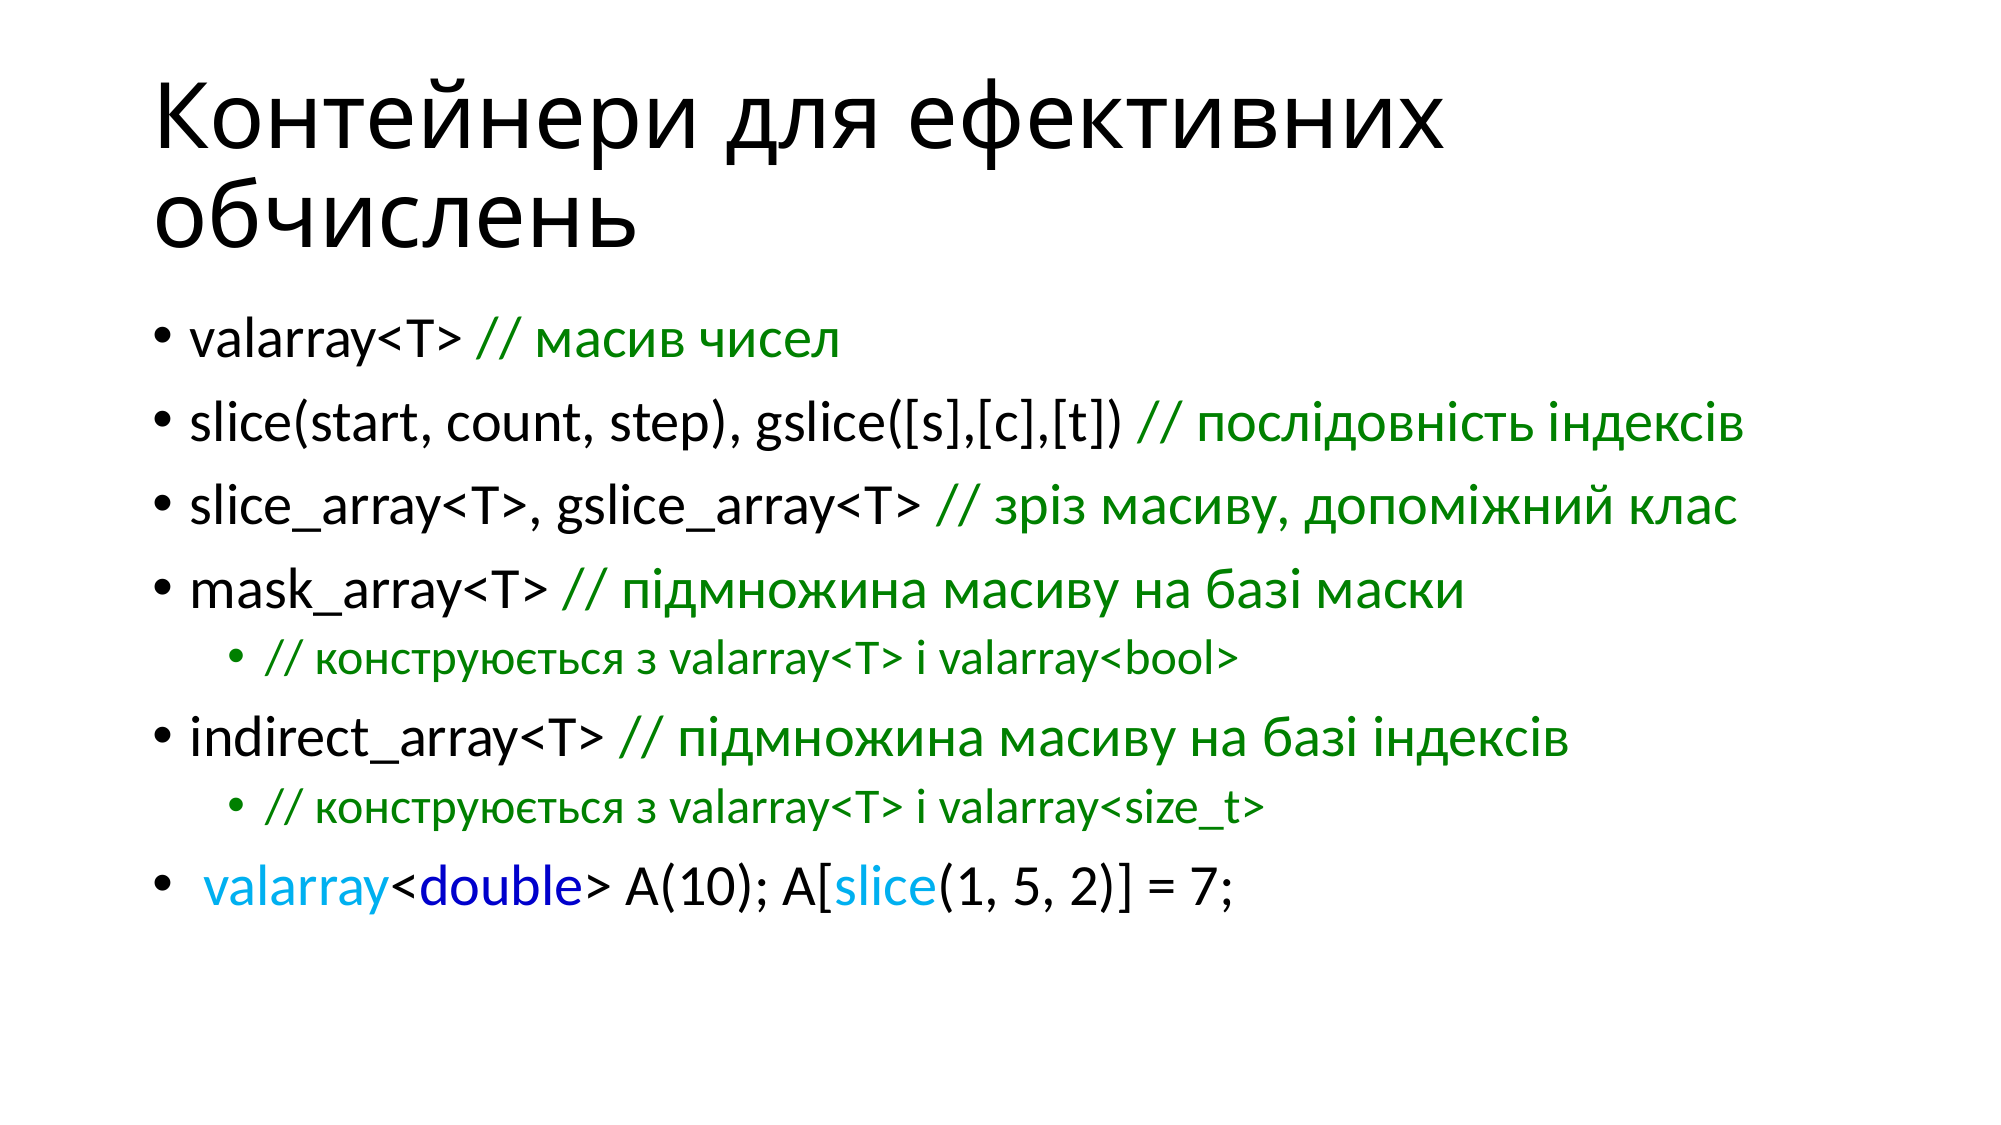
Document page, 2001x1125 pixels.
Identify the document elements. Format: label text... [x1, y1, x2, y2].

list valarray<T> // масив чисел slice(start, count, step), gslice([s],[c],[t]) // послідовність індексів slice_array<T>, gslice_array<T> // зріз масиву, допоміжний клас mask_array<T> // підмножина масиву на базі маски // конструюється з valarray<T> і valarray<bool> indirect_array<T> // підмножина масиву на базі індексів // конструюється з valarray<T> і valarray<size_t> valarray<double> A(10); A[slice(1, 5, 2)] = 7; [137, 299, 1863, 1014]
title Контейнери для ефективних обчислень [137, 59, 1863, 278]
